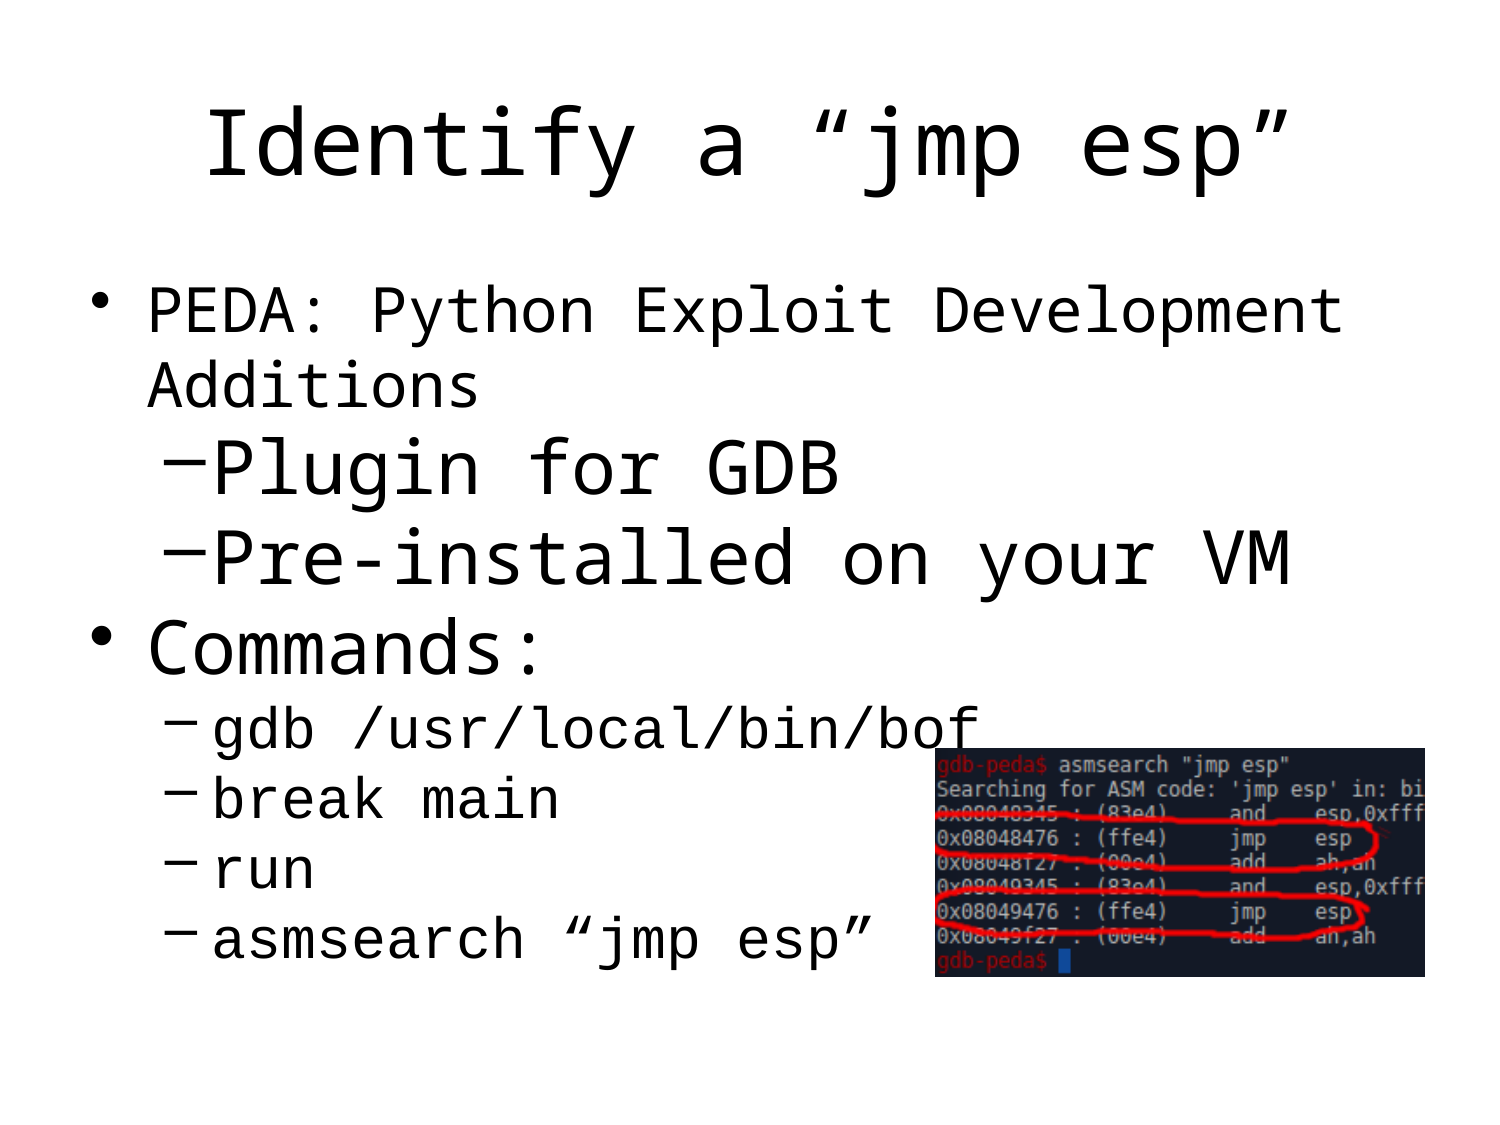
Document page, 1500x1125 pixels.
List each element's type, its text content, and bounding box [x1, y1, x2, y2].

title Identify a “jmp esp” [75, 45, 1425, 233]
list PEDA: Python Exploit Development Additions Plugin for GDB Pre-installed on your VM Commands: gdb /usr/local/bin/bof break main run asmsearch “jmp esp” [75, 262, 1425, 1005]
picture [935, 748, 1426, 978]
